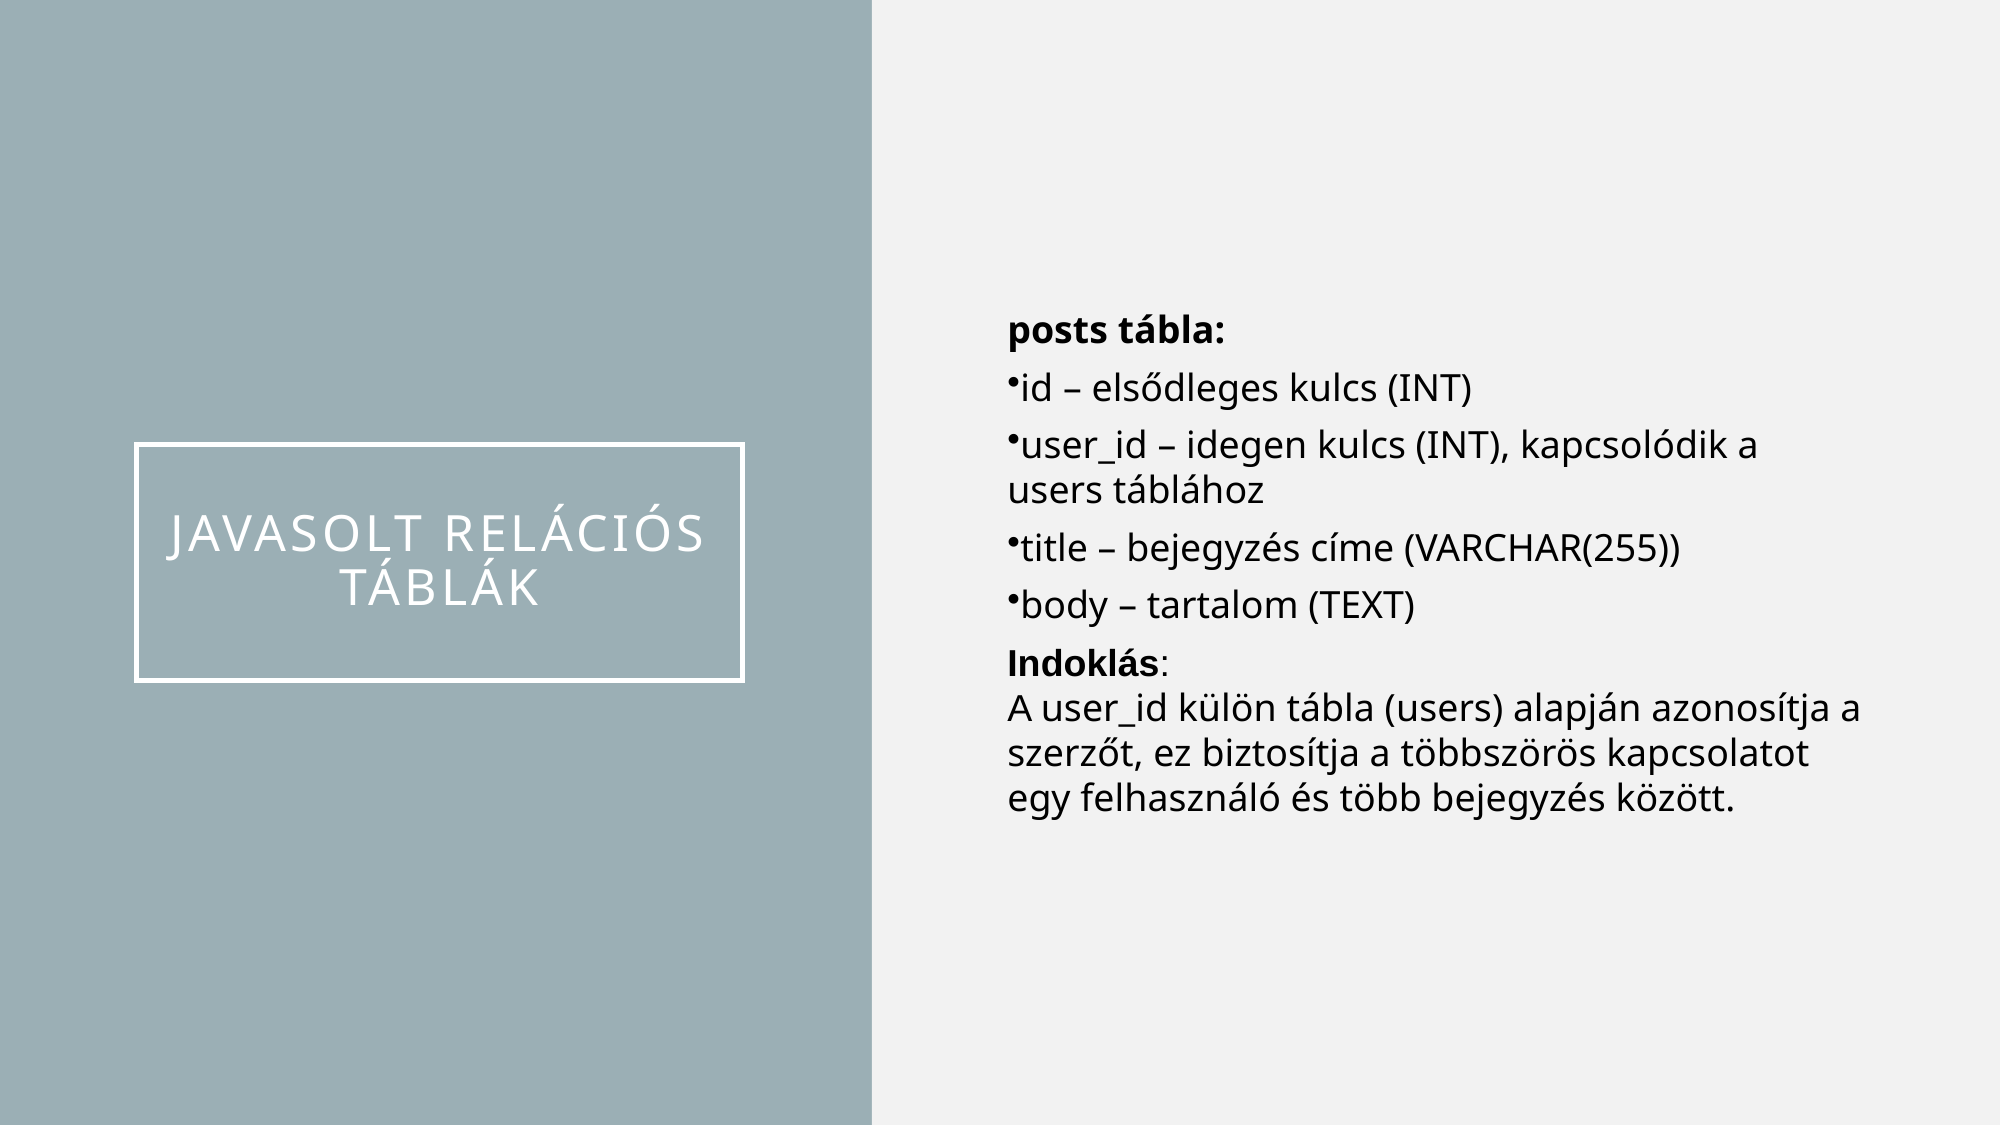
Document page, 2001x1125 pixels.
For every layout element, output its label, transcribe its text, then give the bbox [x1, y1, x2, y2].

title javasolt relációs táblák [134, 442, 745, 683]
list posts tábla: id – elsődleges kulcs (INT) user_id – idegen kulcs (INT), kapcsolódik a users táblához title – bejegyzés címe (VARCHAR(255)) body – tartalom (TEXT) Indoklás: A user_id külön tábla (users) alapján azonosítja a szerzőt, ez biztosítja a többszörös kapcsolatot egy felhasználó és több bejegyzés között. [992, 131, 1880, 994]
text_box [871, 0, 2000, 1125]
